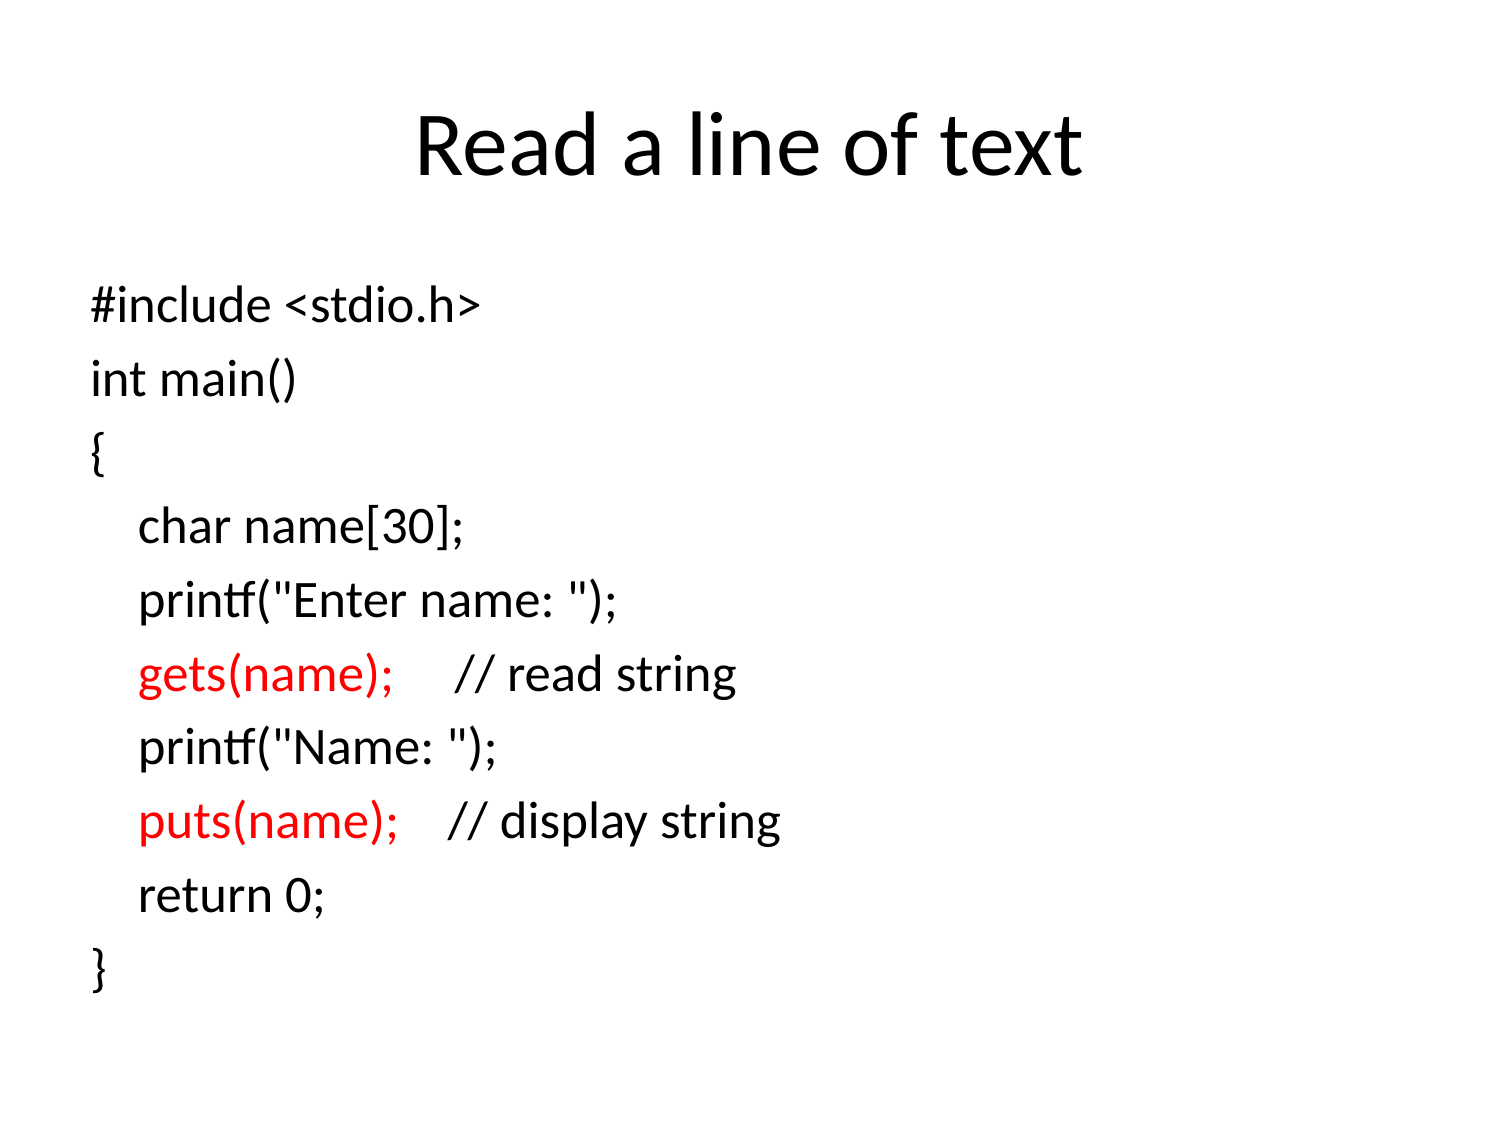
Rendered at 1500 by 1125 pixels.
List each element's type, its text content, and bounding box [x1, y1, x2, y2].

title Read a line of text [75, 45, 1425, 233]
list #include <stdio.h> int main() { char name[30]; printf("Enter name: "); gets(name); // read string printf("Name: "); puts(name); // display string return 0; } [75, 262, 1425, 1005]
